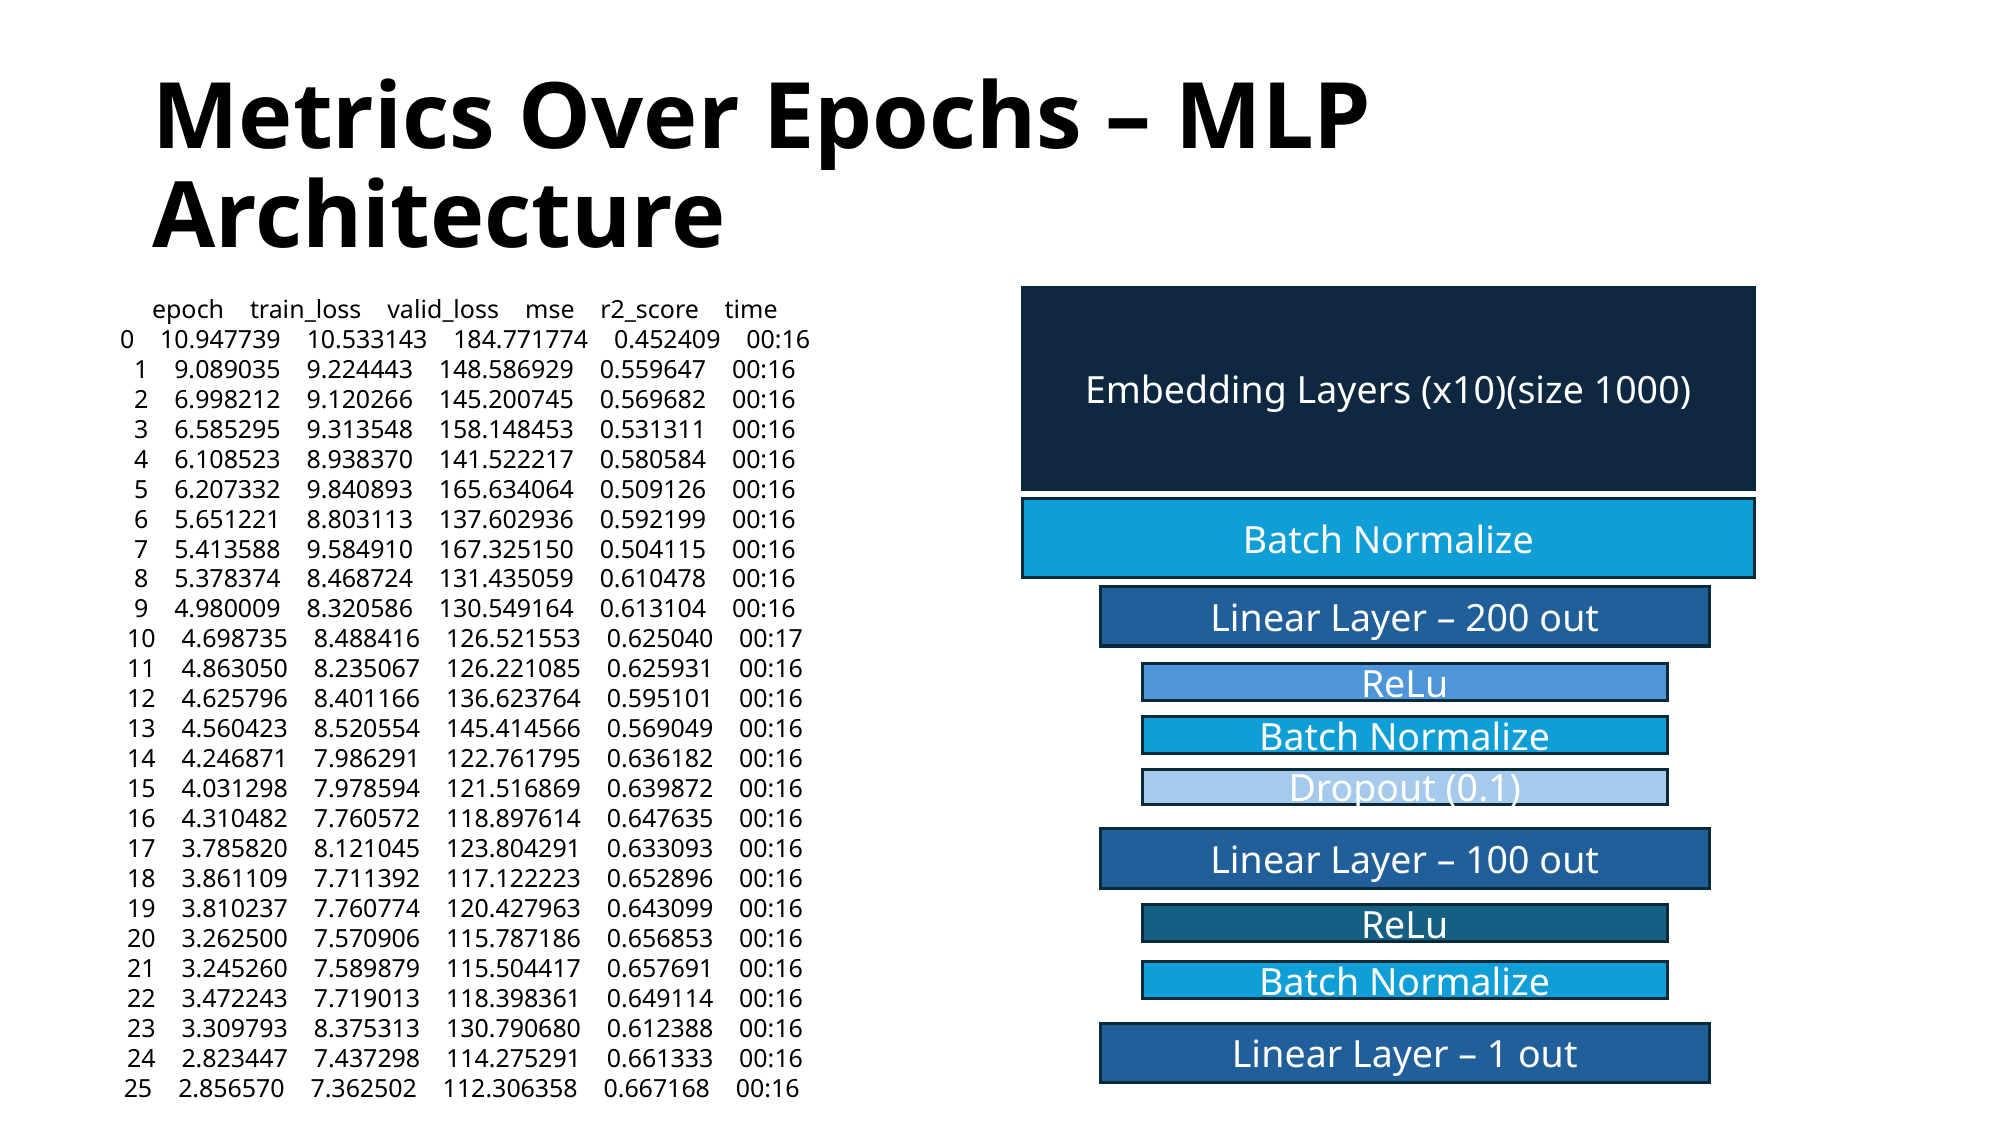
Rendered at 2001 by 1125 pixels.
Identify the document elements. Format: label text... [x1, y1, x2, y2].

text_box Linear Layer – 200 out [1099, 585, 1711, 648]
title Metrics Over Epochs – MLP Architecture [137, 59, 1863, 278]
text_box Linear Layer – 100 out [1099, 827, 1711, 890]
text_box Embedding Layers (x10)(size 1000) [1021, 286, 1756, 491]
text_box Dropout (0.1) [1141, 768, 1669, 806]
text_box Linear Layer – 1 out [1099, 1022, 1711, 1084]
text_box Batch Normalize [1021, 497, 1756, 579]
text_box ReLu [1141, 903, 1669, 943]
list epoch train_loss valid_loss mse r2_score time 0 10.947739 10.533143 184.771774 0.452409 00:16 1 9.089035 9.224443 148.586929 0.559647 00:16 2 6.998212 9.120266 145.200745 0.569682 00:16 3 6.585295 9.313548 158.148453 0.531311 00:16 4 6.108523 8.938370 141.522217 0.580584 00:16 5 6.207332 9.840893 165.634064 0.509126 00:16 6 5.651221 8.803113 137.602936 0.592199 00:16 7 5.413588 9.584910 167.325150 0.504115 00:16 8 5.378374 8.468724 131.435059 0.610478 00:16 9 4.980009 8.320586 130.549164 0.613104 00:16 10 4.698735 8.488416 126.521553 0.625040 00:17 11 4.863050 8.235067 126.221085 0.625931 00:16 12 4.625796 8.401166 136.623764 0.595101 00:16 13 4.560423 8.520554 145.414566 0.569049 00:16 14 4.246871 7.986291 122.761795 0.636182 00:16 15 4.031298 7.978594 121.516869 0.639872 00:16 16 4.310482 7.760572 118.897614 0.647635 00:16 17 3.785820 8.121045 123.804291 0.633093 00:16 18 3.861109 7.711392 117.122223 0.652896 00:16 19 3.810237 7.760774 120.427963 0.643099 00:16 20 3.262500 7.570906 115.787186 0.656853 00:16 21 3.245260 7.589879 115.504417 0.657691 00:16 22 3.472243 7.719013 118.398361 0.649114 00:16 23 3.309793 8.375313 130.790680 0.612388 00:16 24 2.823447 7.437298 114.275291 0.661333 00:16 25 2.856570 7.362502 112.306358 0.667168 00:16 [16, 267, 915, 1125]
text_box ReLu [1141, 662, 1669, 702]
text_box Batch Normalize [1141, 715, 1669, 755]
text_box Batch Normalize [1141, 960, 1669, 1000]
